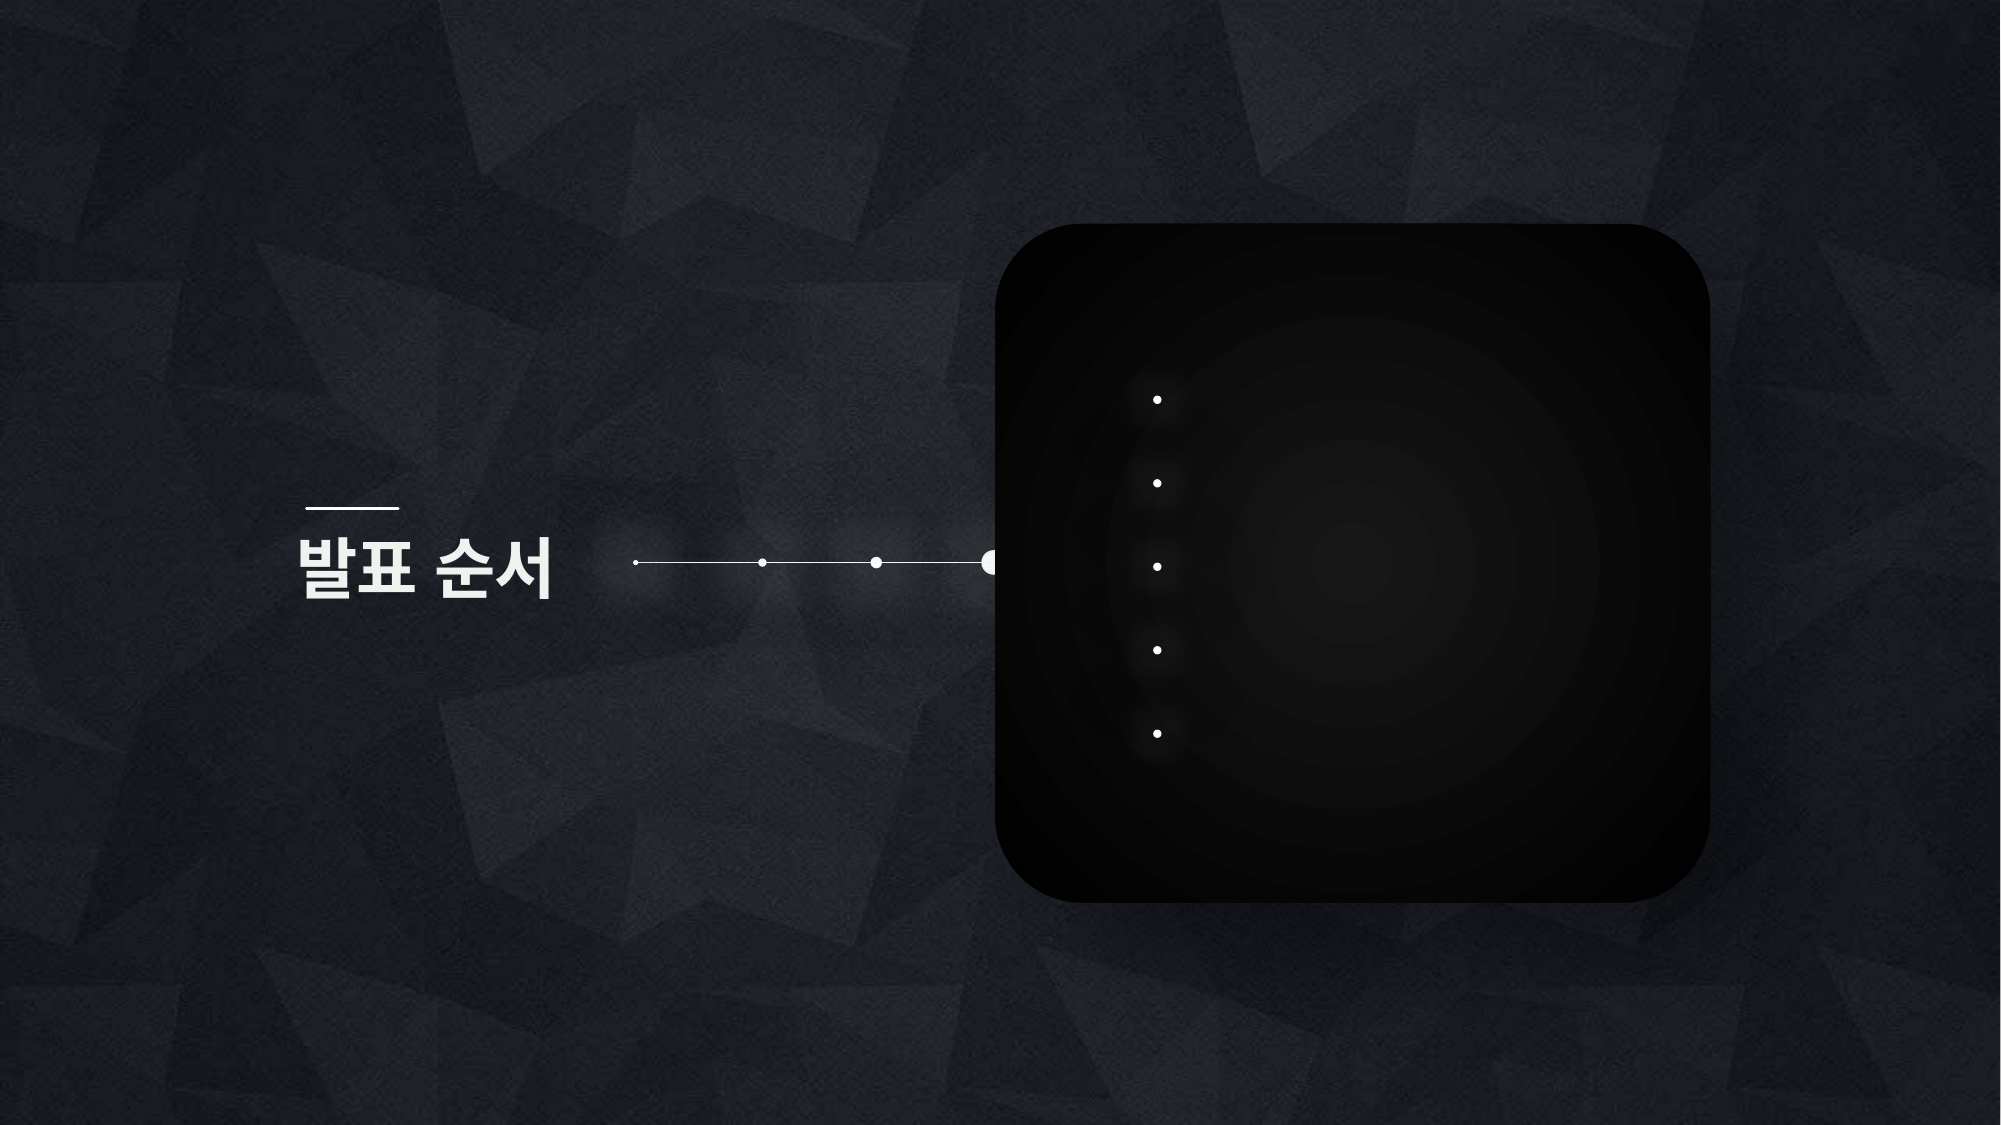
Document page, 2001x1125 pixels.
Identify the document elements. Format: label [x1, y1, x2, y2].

picture [0, 0, 2000, 1125]
text_box [633, 550, 1167, 574]
